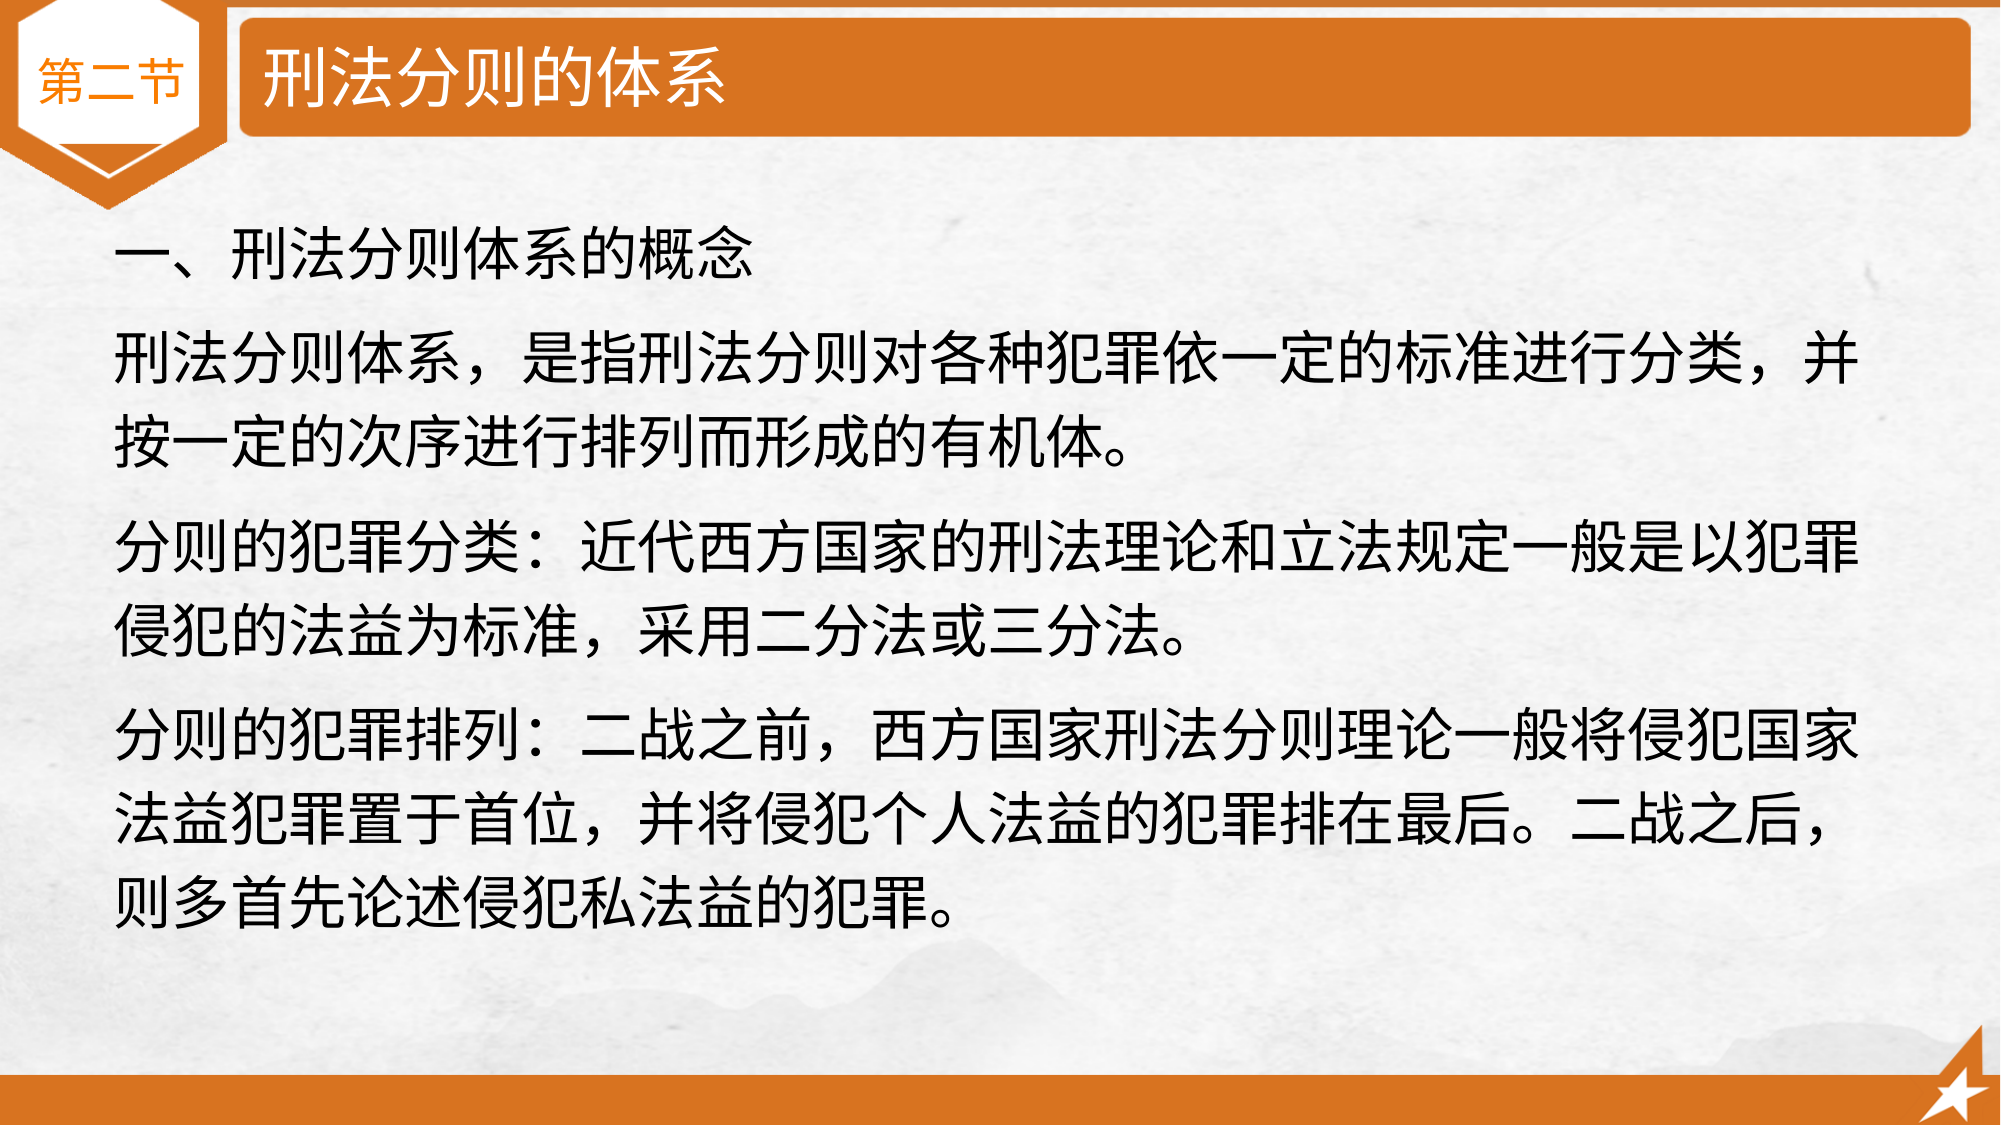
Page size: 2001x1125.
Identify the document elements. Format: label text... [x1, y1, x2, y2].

text_box 第二节 [22, 43, 202, 119]
title 刑法分则的体系 [247, 32, 1958, 131]
picture [0, 0, 2001, 1125]
list 一、刑法分则体系的概念 刑法分则体系，是指刑法分则对各种犯罪依一定的标准进行分类，并按一定的次序进行排列而形成的有机体。 分则的犯罪分类：近代西方国家的刑法理论和立法规定一般是以犯罪侵犯的法益为标准，采用二分法或三分法。 分则的犯罪排列：二战之前，西方国家刑法分则理论一般将侵犯国家法益犯罪置于首位，并将侵犯个人法益的犯罪排在最后。二战之后，则多首先论述侵犯私法益的犯罪。 [98, 195, 1896, 1014]
